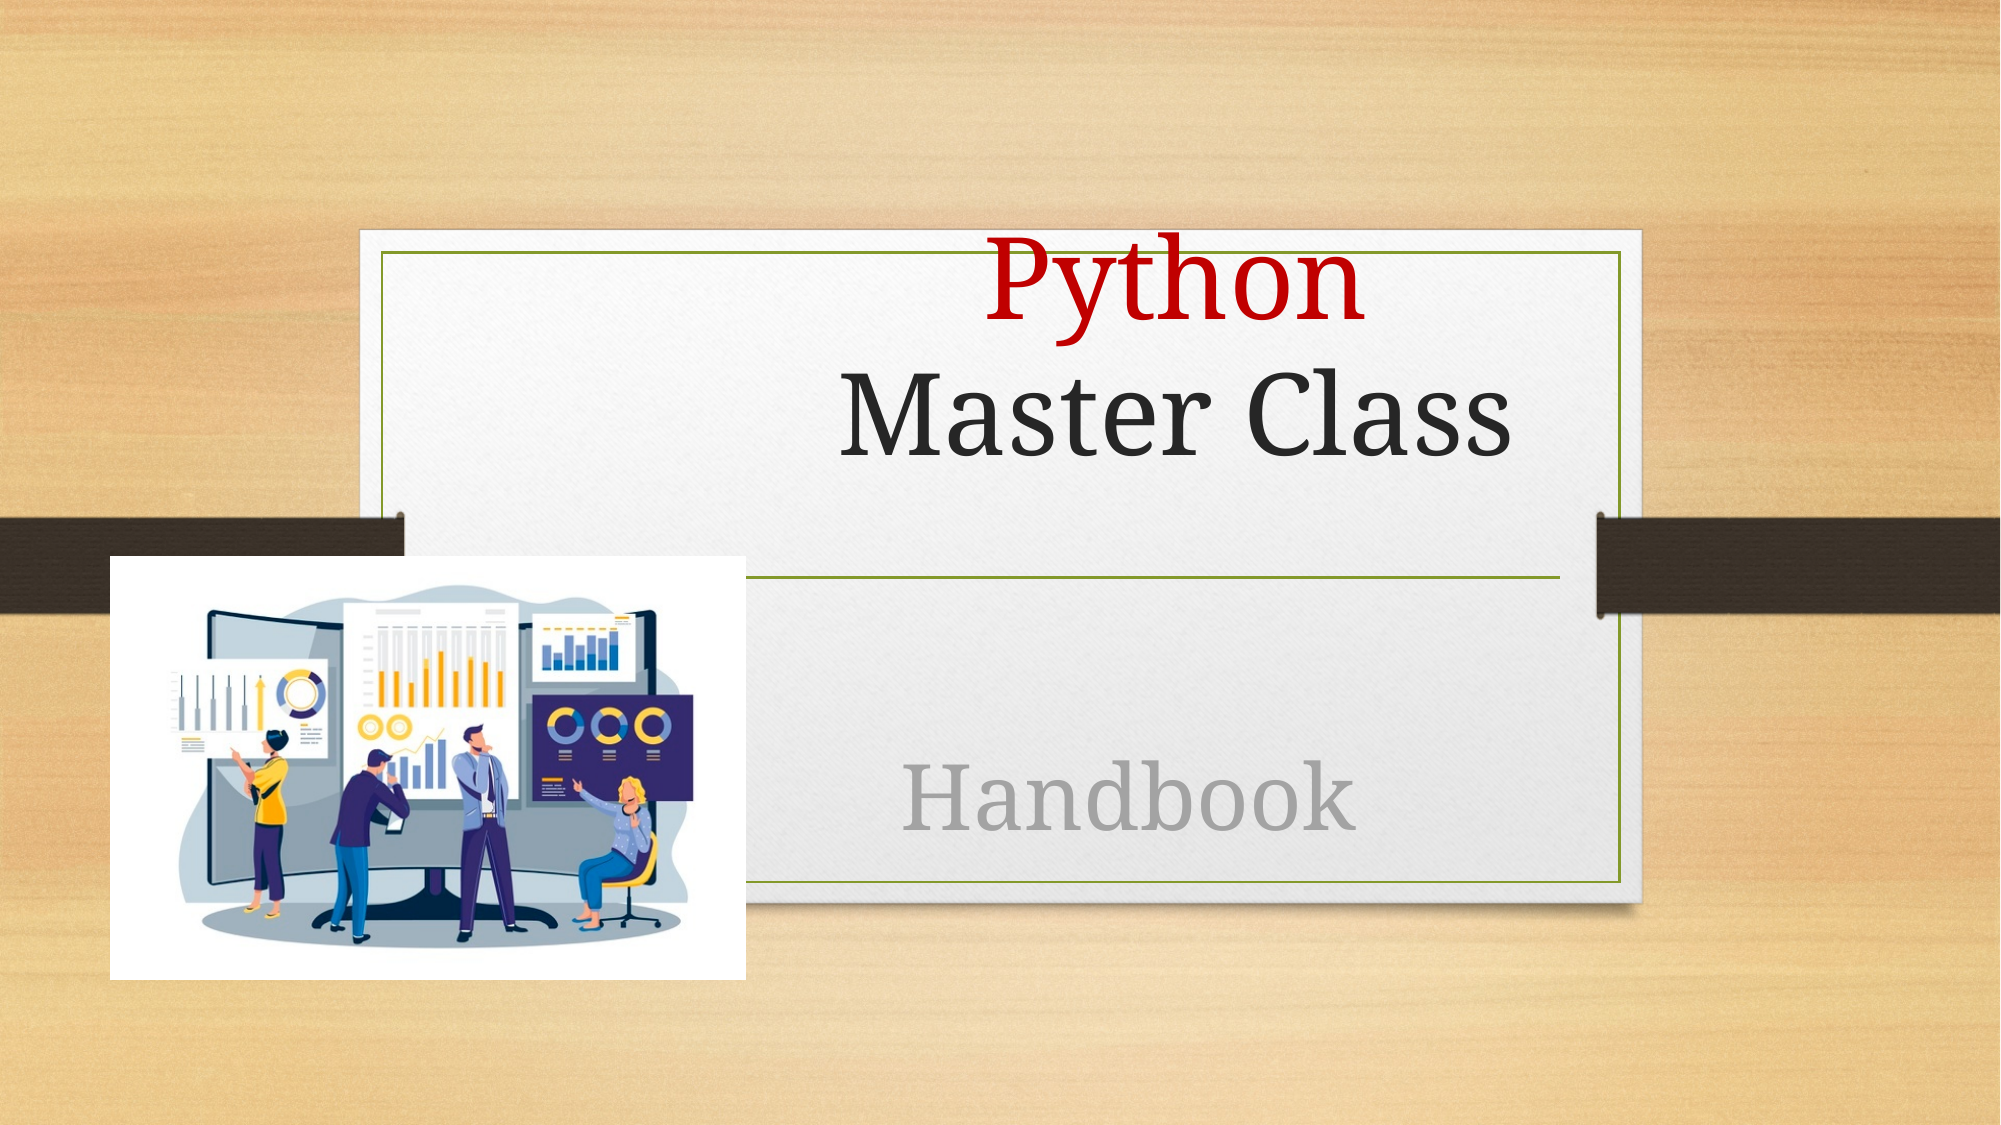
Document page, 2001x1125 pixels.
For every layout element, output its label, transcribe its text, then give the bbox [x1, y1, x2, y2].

text_box Handbook [886, 731, 1370, 856]
title Python Master Class [559, 168, 1793, 516]
picture [0, 0, 2001, 1125]
